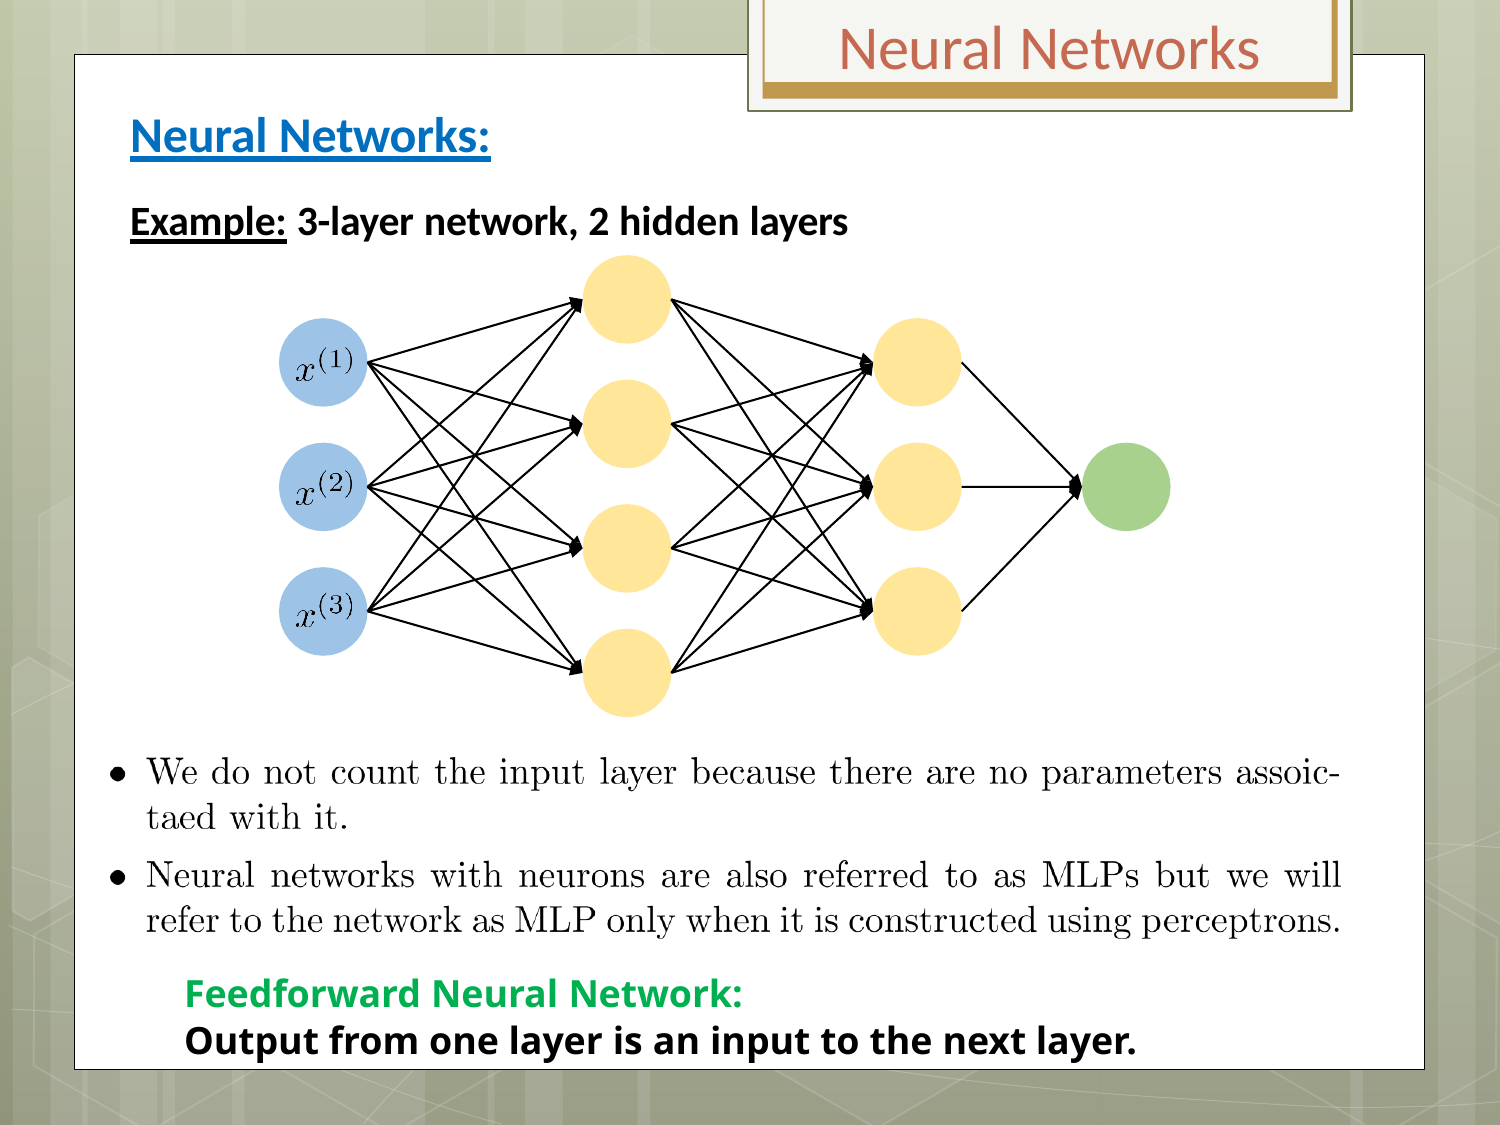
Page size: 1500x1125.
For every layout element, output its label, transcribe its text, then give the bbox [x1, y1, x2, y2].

text_box Feedforward Neural Network: Output from one layer is an input to the next layer. [182, 967, 1500, 1062]
picture [110, 757, 1339, 829]
text_box Neural Networks: Example: 3-layer network, 2 hidden layers [128, 100, 1137, 245]
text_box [278, 254, 1171, 718]
picture [110, 859, 1341, 940]
title Neural Networks [764, 0, 1332, 82]
